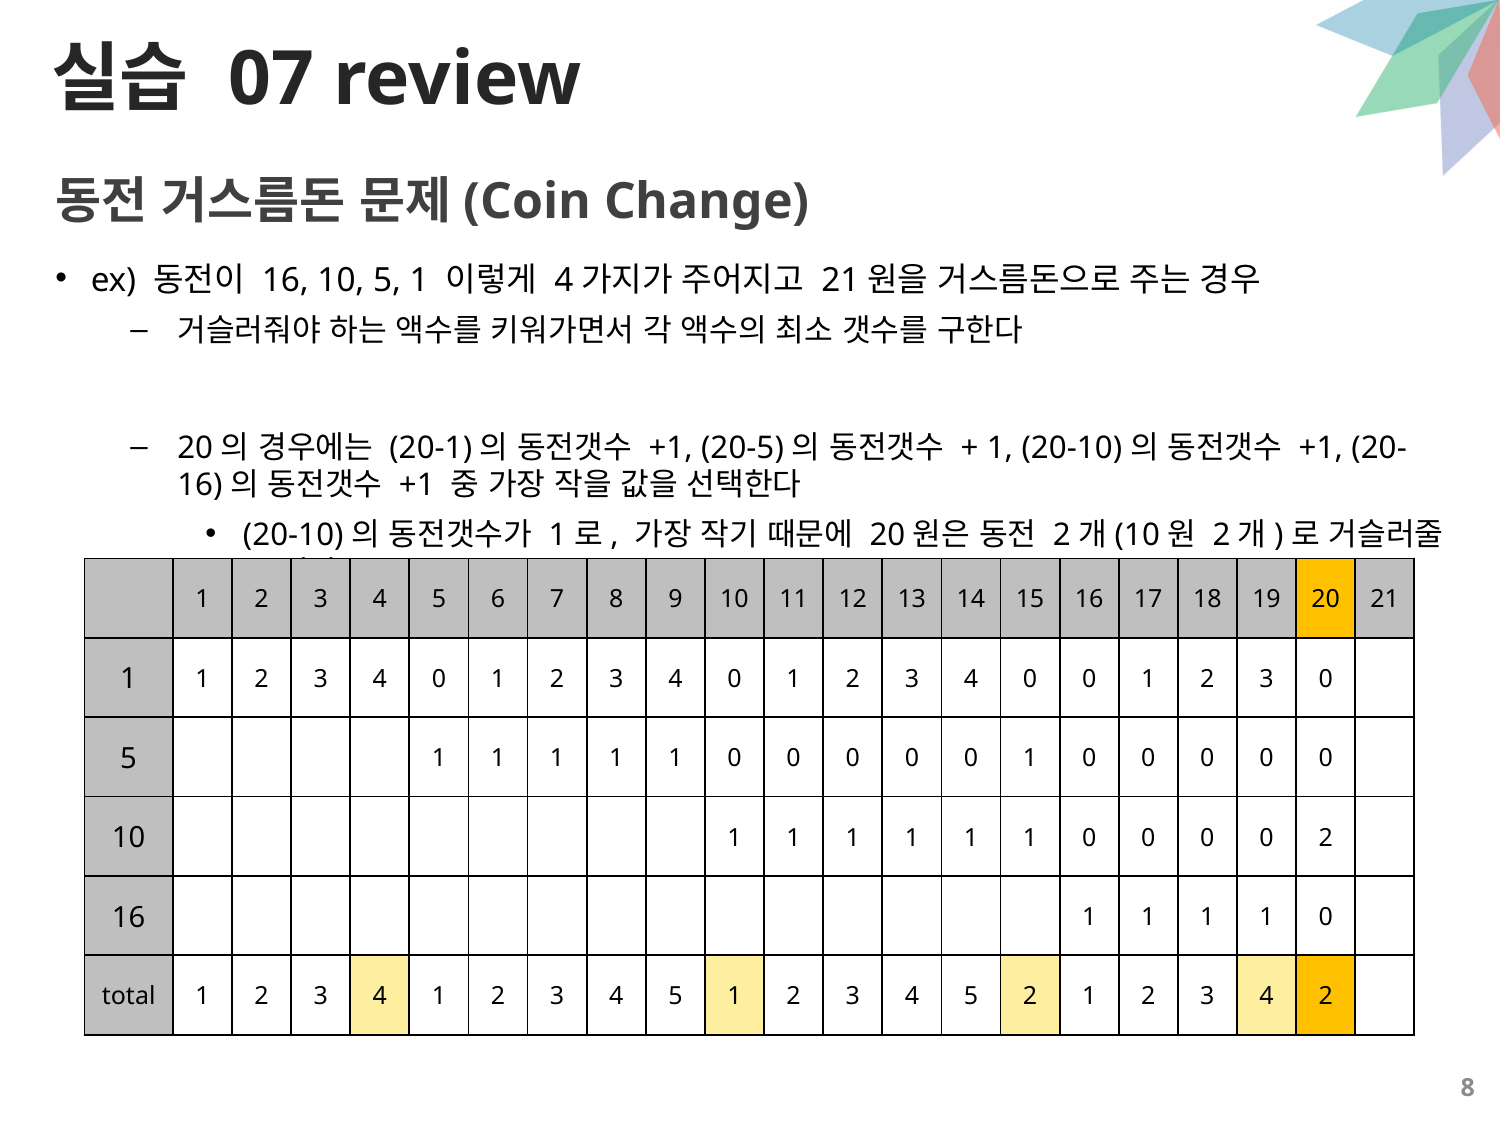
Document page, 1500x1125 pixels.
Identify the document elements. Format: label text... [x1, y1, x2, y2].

list 동전 거스름돈 문제(Coin Change) [40, 160, 1460, 237]
table_cell [292, 877, 349, 954]
table_cell [233, 877, 290, 954]
table_cell 2 [1297, 797, 1354, 875]
table_cell 2 [1179, 639, 1236, 716]
table_cell 3 [528, 956, 586, 1034]
table_cell 1 [1061, 956, 1118, 1034]
table_cell 1 [1120, 877, 1177, 954]
table_cell 0 [1061, 797, 1118, 875]
table_cell [233, 718, 290, 796]
table_cell [528, 877, 586, 954]
table_cell 0 [1120, 797, 1177, 875]
table_cell 1 [647, 718, 704, 796]
table_cell 0 [410, 639, 468, 716]
table_cell 0 [883, 718, 941, 796]
table_cell 2 [469, 956, 527, 1034]
table_cell [174, 877, 231, 954]
table_cell 0 [1238, 718, 1295, 796]
table_cell 0 [1179, 718, 1236, 796]
table_cell total [85, 956, 172, 1034]
table_cell 2 [233, 639, 290, 716]
table_header 6 [469, 559, 527, 637]
table_cell 0 [1297, 718, 1354, 796]
table_header 3 [292, 559, 349, 637]
table_cell 2 [765, 956, 822, 1034]
table_cell [588, 797, 645, 875]
table_cell 1 [1001, 797, 1059, 875]
table_header 9 [647, 559, 704, 637]
title 실습 07 review [36, 2, 1464, 147]
table_cell [351, 797, 408, 875]
table_header 8 [588, 559, 645, 637]
table_cell 4 [942, 639, 1000, 716]
table_cell 10 [85, 797, 172, 875]
table_cell [942, 877, 1000, 954]
table_header [85, 559, 172, 637]
table_header 5 [410, 559, 468, 637]
table_cell [706, 877, 763, 954]
table_cell 0 [706, 718, 763, 796]
table_cell [469, 877, 527, 954]
table_cell [351, 877, 408, 954]
table_cell 4 [351, 956, 408, 1034]
table_cell 1 [1001, 718, 1059, 796]
table_cell [528, 797, 586, 875]
table_cell [765, 877, 822, 954]
table_cell 0 [1061, 639, 1118, 716]
table_cell 1 [85, 639, 172, 716]
table_cell 3 [292, 639, 349, 716]
table_cell [1356, 956, 1413, 1034]
table_cell 2 [528, 639, 586, 716]
table_header 19 [1238, 559, 1295, 637]
table_header 16 [1061, 559, 1118, 637]
table_cell [174, 797, 231, 875]
table_cell [292, 797, 349, 875]
table_cell [1001, 877, 1059, 954]
table_cell 1 [824, 797, 881, 875]
table_cell 1 [410, 718, 468, 796]
table_cell [469, 797, 527, 875]
table_cell 1 [765, 639, 822, 716]
table_header 2 [233, 559, 290, 637]
table_header 13 [883, 559, 941, 637]
table_header 18 [1179, 559, 1236, 637]
table_header 14 [942, 559, 1000, 637]
table_header 20 [1297, 559, 1354, 637]
table_cell [410, 877, 468, 954]
table_cell 4 [883, 956, 941, 1034]
table_cell [1356, 877, 1413, 954]
picture [0, 0, 1500, 1125]
table_cell [351, 718, 408, 796]
table_cell 5 [942, 956, 1000, 1034]
table_cell 2 [824, 639, 881, 716]
table_cell 3 [588, 639, 645, 716]
table_cell 5 [85, 718, 172, 796]
table_cell 1 [765, 797, 822, 875]
table_cell [647, 797, 704, 875]
table_cell [883, 877, 941, 954]
list ex) 동전이 16, 10, 5, 1 이렇게 4가지가 주어지고 21원을 거스름돈으로 주는 경우 거슬러줘야 하는 액수를 키워가면서 각 액수의 최소 갯수를 구한다 20의 경우에는 (20-1)의 동전갯수 +1, (20-5)의 동전갯수 + 1, (20-10)의 동전갯수 +1, (20-16)의 동전갯수 +1 중 가장 작을 값을 선택한다 (20-10)의 동전갯수가 1로, 가장 작기 때문에 20원은 동전 2개(10원 2개)로 거슬러줄 수 있다 [40, 250, 1460, 1075]
table_cell 0 [1120, 718, 1177, 796]
table_cell 1 [1120, 639, 1177, 716]
table_cell 3 [1179, 956, 1236, 1034]
table_cell 1 [469, 639, 527, 716]
table_cell [1356, 797, 1413, 875]
table_cell 1 [1179, 877, 1236, 954]
table_header 15 [1001, 559, 1059, 637]
table_header 10 [706, 559, 763, 637]
table_header 1 [174, 559, 231, 637]
table_cell 1 [942, 797, 1000, 875]
table_cell 0 [1001, 639, 1059, 716]
table_cell 3 [883, 639, 941, 716]
table_cell 1 [706, 797, 763, 875]
table_cell 2 [1120, 956, 1177, 1034]
table_cell 2 [1001, 956, 1059, 1034]
table_cell 0 [1061, 718, 1118, 796]
table_cell [647, 877, 704, 954]
table_cell 1 [469, 718, 527, 796]
table_cell 0 [1238, 797, 1295, 875]
table_cell 2 [1297, 956, 1354, 1034]
table_cell 0 [765, 718, 822, 796]
table_cell [1356, 639, 1413, 716]
table_header 12 [824, 559, 881, 637]
table_cell 1 [174, 956, 231, 1034]
table_cell 1 [528, 718, 586, 796]
table_cell 3 [1238, 639, 1295, 716]
table_cell 4 [588, 956, 645, 1034]
table_cell [233, 797, 290, 875]
table_cell 1 [410, 956, 468, 1034]
table_cell 1 [174, 639, 231, 716]
table_cell [824, 877, 881, 954]
table_cell 0 [1179, 797, 1236, 875]
table_cell [1356, 718, 1413, 796]
table_header 21 [1356, 559, 1413, 637]
table_cell 2 [233, 956, 290, 1034]
table_cell 16 [85, 877, 172, 954]
table_cell [410, 797, 468, 875]
table_cell [292, 718, 349, 796]
table_cell 1 [706, 956, 763, 1034]
table_header 11 [765, 559, 822, 637]
table_cell 4 [647, 639, 704, 716]
table_cell [174, 718, 231, 796]
table_cell 0 [1297, 639, 1354, 716]
table_header 7 [528, 559, 586, 637]
table_cell 1 [588, 718, 645, 796]
table_header 4 [351, 559, 408, 637]
table_cell [588, 877, 645, 954]
table_cell 3 [824, 956, 881, 1034]
table_cell 0 [706, 639, 763, 716]
table_cell 1 [883, 797, 941, 875]
table_cell 1 [1061, 877, 1118, 954]
table_cell 0 [942, 718, 1000, 796]
table_cell 0 [1297, 877, 1354, 954]
table_cell 4 [1238, 956, 1295, 1034]
table_header 17 [1120, 559, 1177, 637]
table_cell 1 [1238, 877, 1295, 954]
table_cell 3 [292, 956, 349, 1034]
table_cell 5 [647, 956, 704, 1034]
table_cell 0 [824, 718, 881, 796]
slide_number 8 [1139, 1058, 1490, 1119]
table_cell 4 [351, 639, 408, 716]
